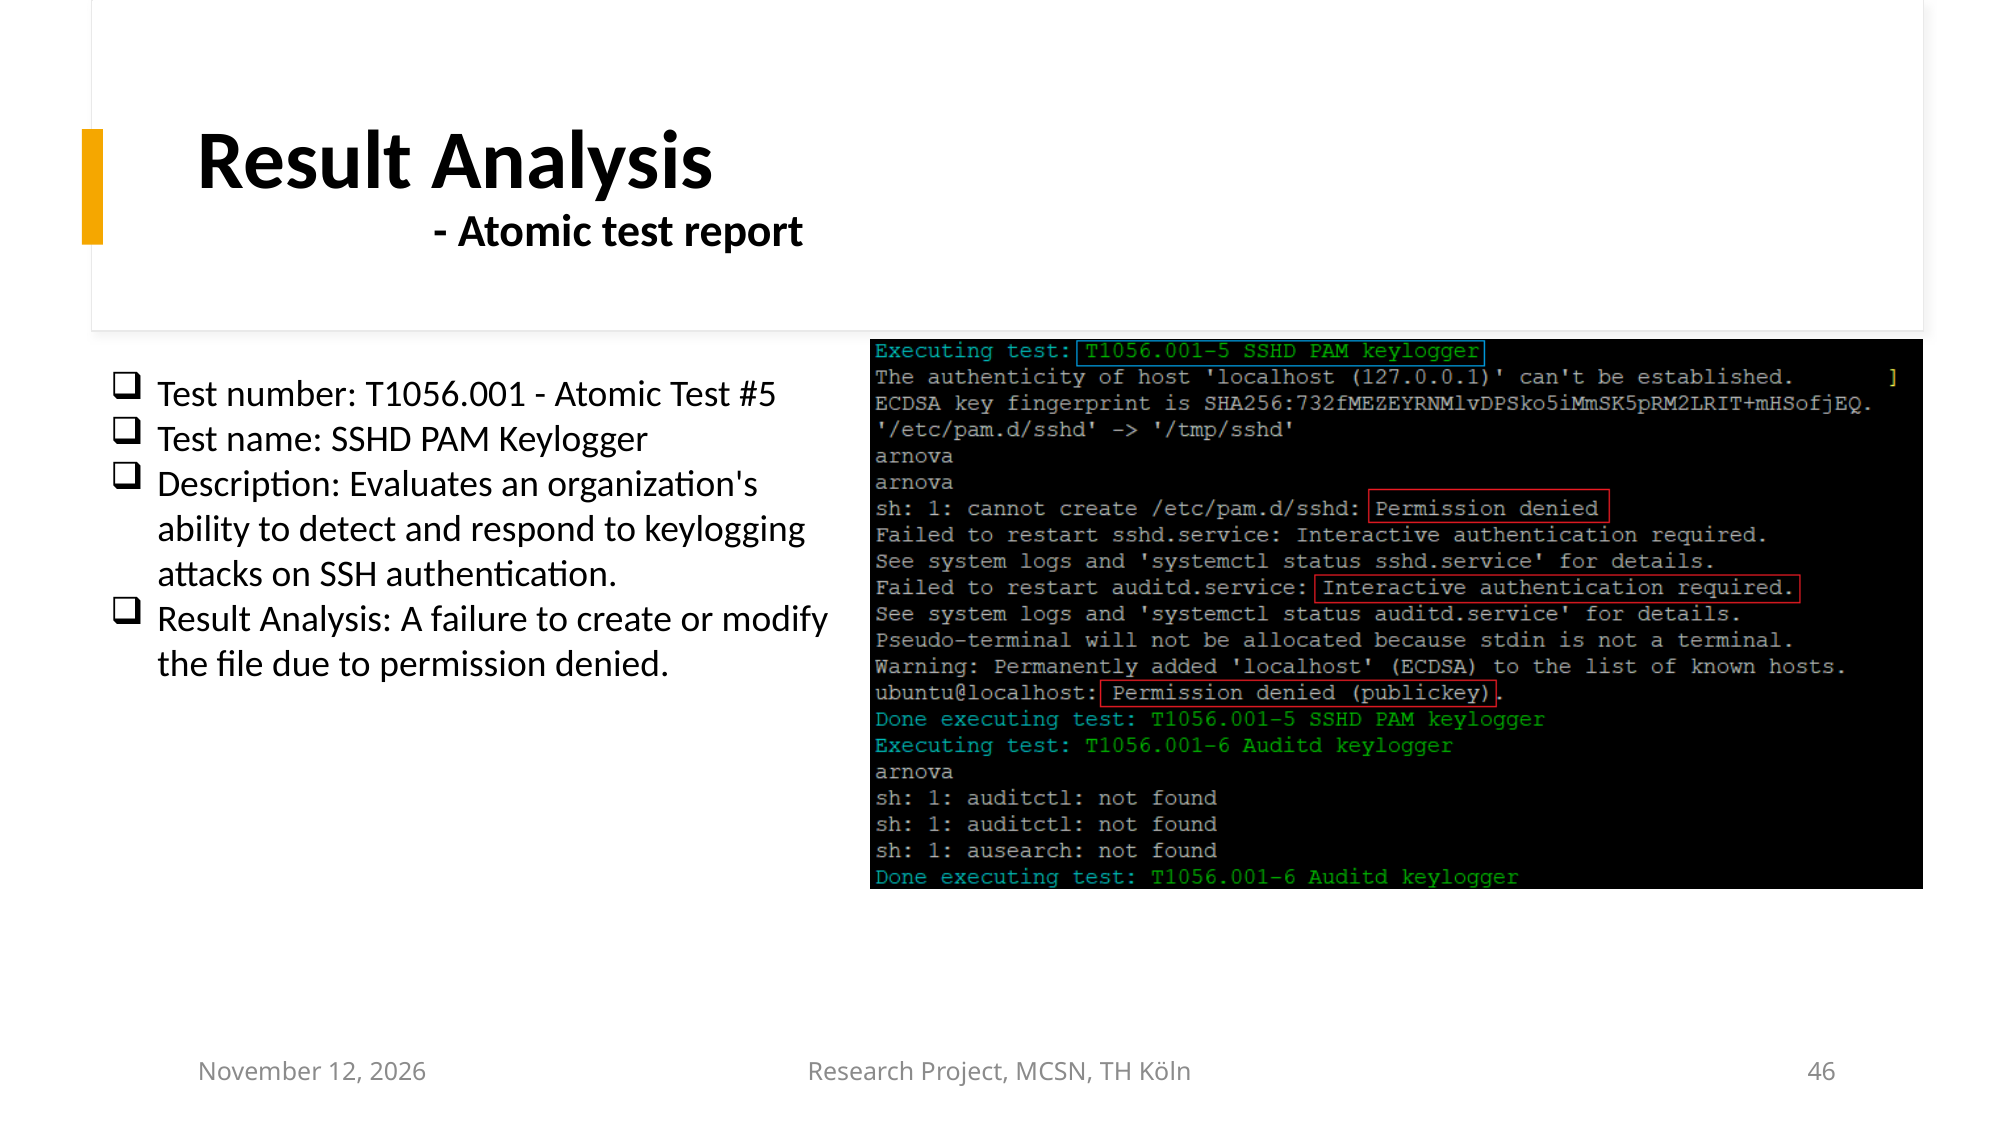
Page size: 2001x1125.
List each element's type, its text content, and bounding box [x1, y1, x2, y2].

title Result Analysis - Atomic test report [183, 90, 1851, 284]
slide_number 46 [1401, 1042, 1851, 1103]
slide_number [183, 1042, 633, 1103]
footer Research Project, MCSN, TH Köln [662, 1042, 1338, 1103]
picture [1079, 343, 1482, 364]
text_box Test number: T1056.001 - Atomic Test #5 Test name: SSHD PAM Keylogger Description: Evaluates an organization's ability to detect and respond to keylogging attacks on SSH authentication. Result Analysis: A failure to create or modify the file due to permission denied. [95, 361, 870, 737]
picture [870, 339, 1923, 889]
